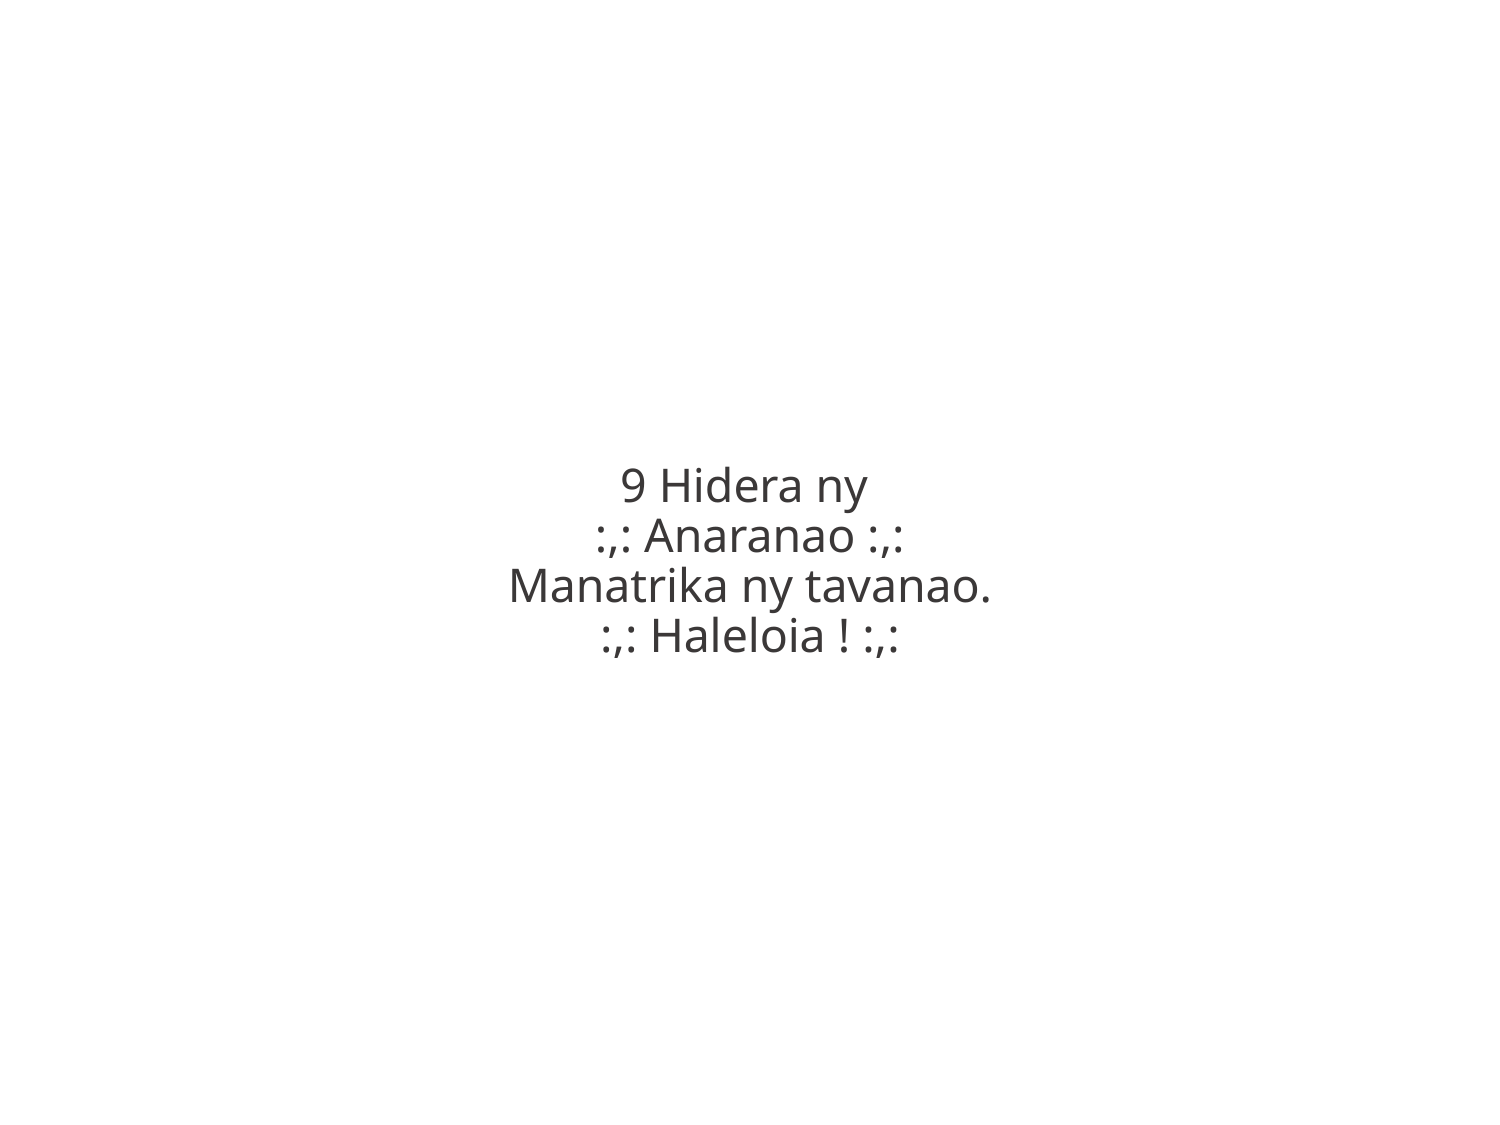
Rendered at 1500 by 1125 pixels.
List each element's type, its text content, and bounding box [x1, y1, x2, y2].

title 9 Hidera ny :,: Anaranao :,: Manatrika ny tavanao. :,: Haleloia ! :,: [103, 453, 1397, 672]
